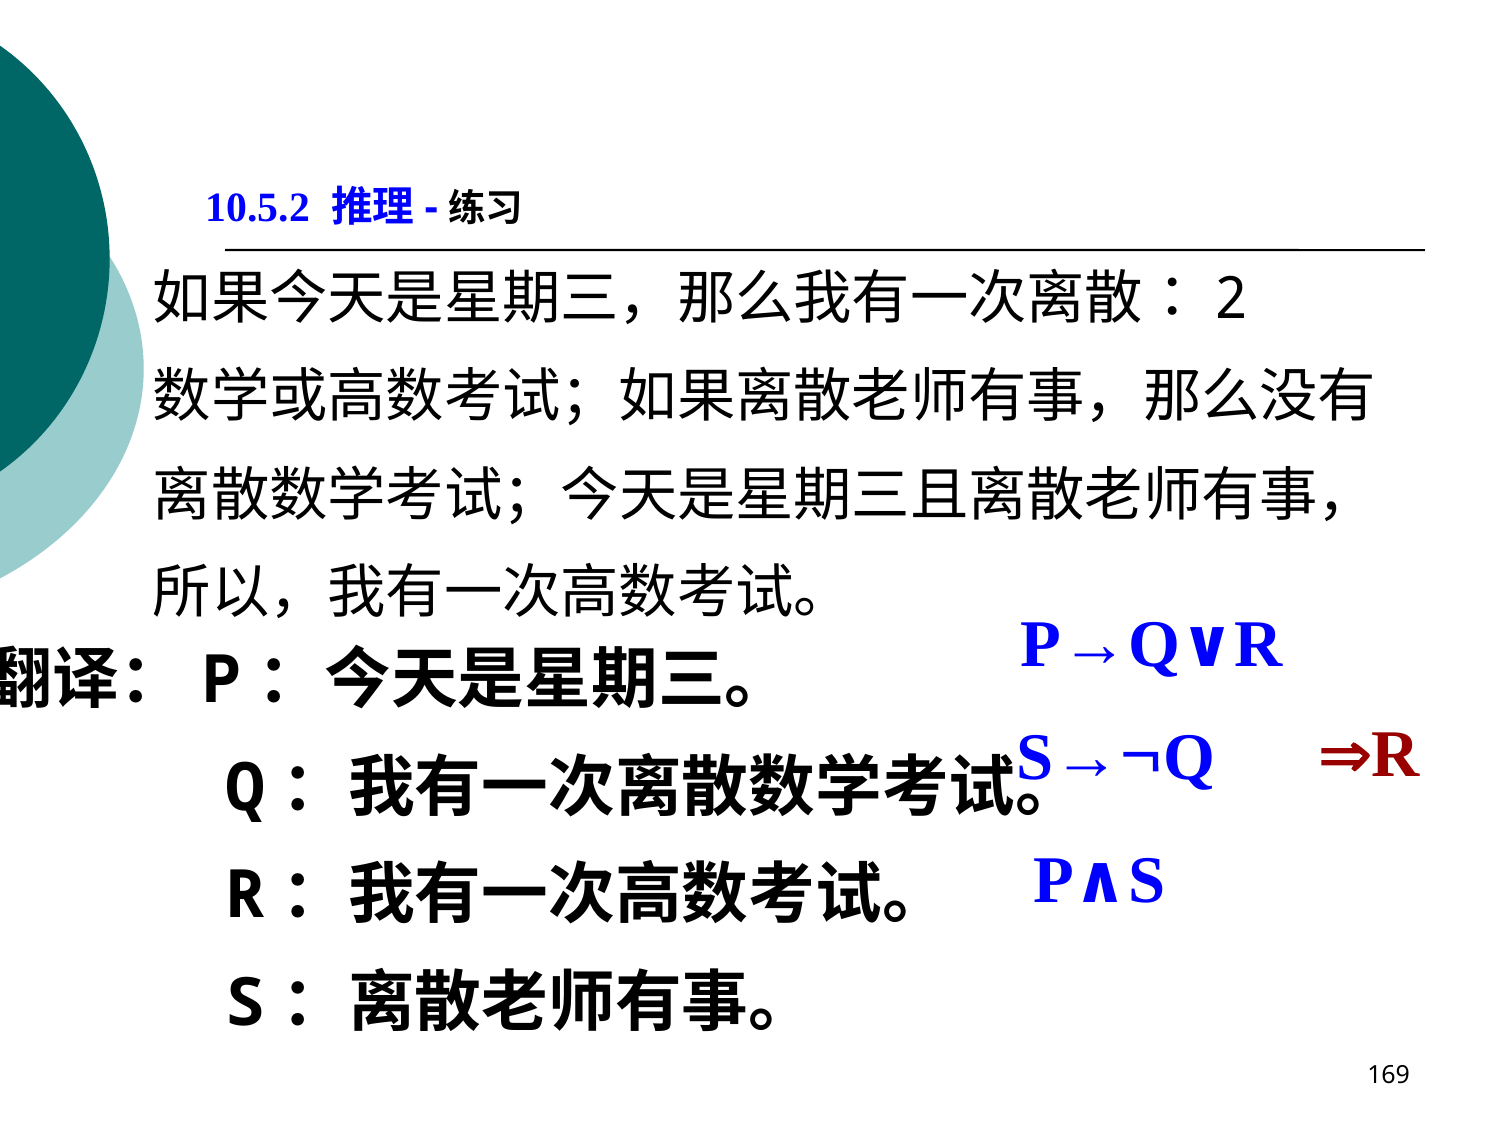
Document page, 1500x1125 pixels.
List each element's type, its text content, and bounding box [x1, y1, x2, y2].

text_box P∧S [1018, 828, 1198, 924]
text_box 翻译：P：今天是星期三。 Q：我有一次离散数学考试。 R：我有一次高数考试。 S：离散老师有事。 [0, 599, 1098, 1047]
text_box P→Q∨R [1006, 592, 1315, 688]
text_box 10.5.2 推理-练习 [190, 172, 675, 224]
slide_number 169 [1074, 1025, 1425, 1100]
text_box R [1303, 701, 1452, 798]
text_box 2：如果今天是星期三，那么我有一次离散 数学或高数考试；如果离散老师有事，那么没有 离散数学考试；今天是星期三且离散老师有事， 所以，我有一次高数考试。 [138, 224, 1392, 633]
text_box S→Q [1002, 704, 1248, 801]
